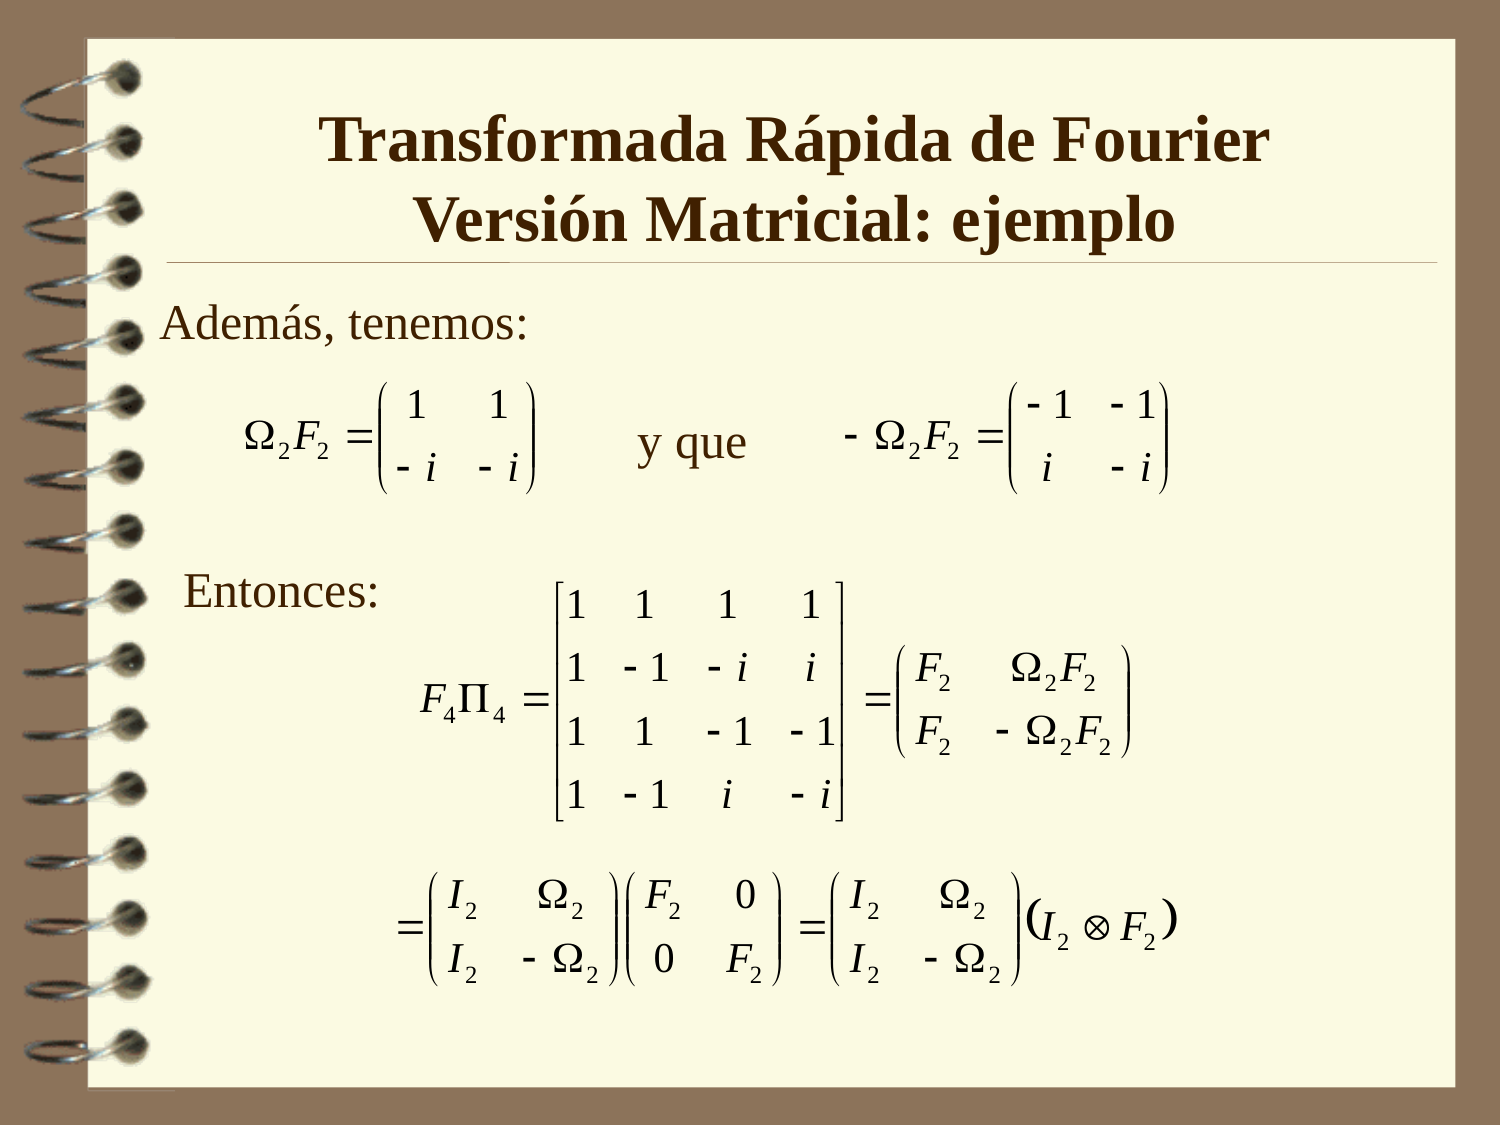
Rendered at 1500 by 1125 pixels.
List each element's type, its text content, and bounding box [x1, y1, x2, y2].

text_box y que [622, 401, 763, 476]
picture [0, 0, 175, 1125]
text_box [837, 374, 1180, 503]
text_box Entonces: [168, 549, 396, 625]
text_box Además, tenemos: [144, 281, 1250, 357]
text_box Transformada Rápida de Fourier Versión Matricial: ejemplo [199, 87, 1392, 263]
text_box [412, 574, 1143, 830]
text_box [387, 862, 1182, 998]
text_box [237, 374, 549, 503]
